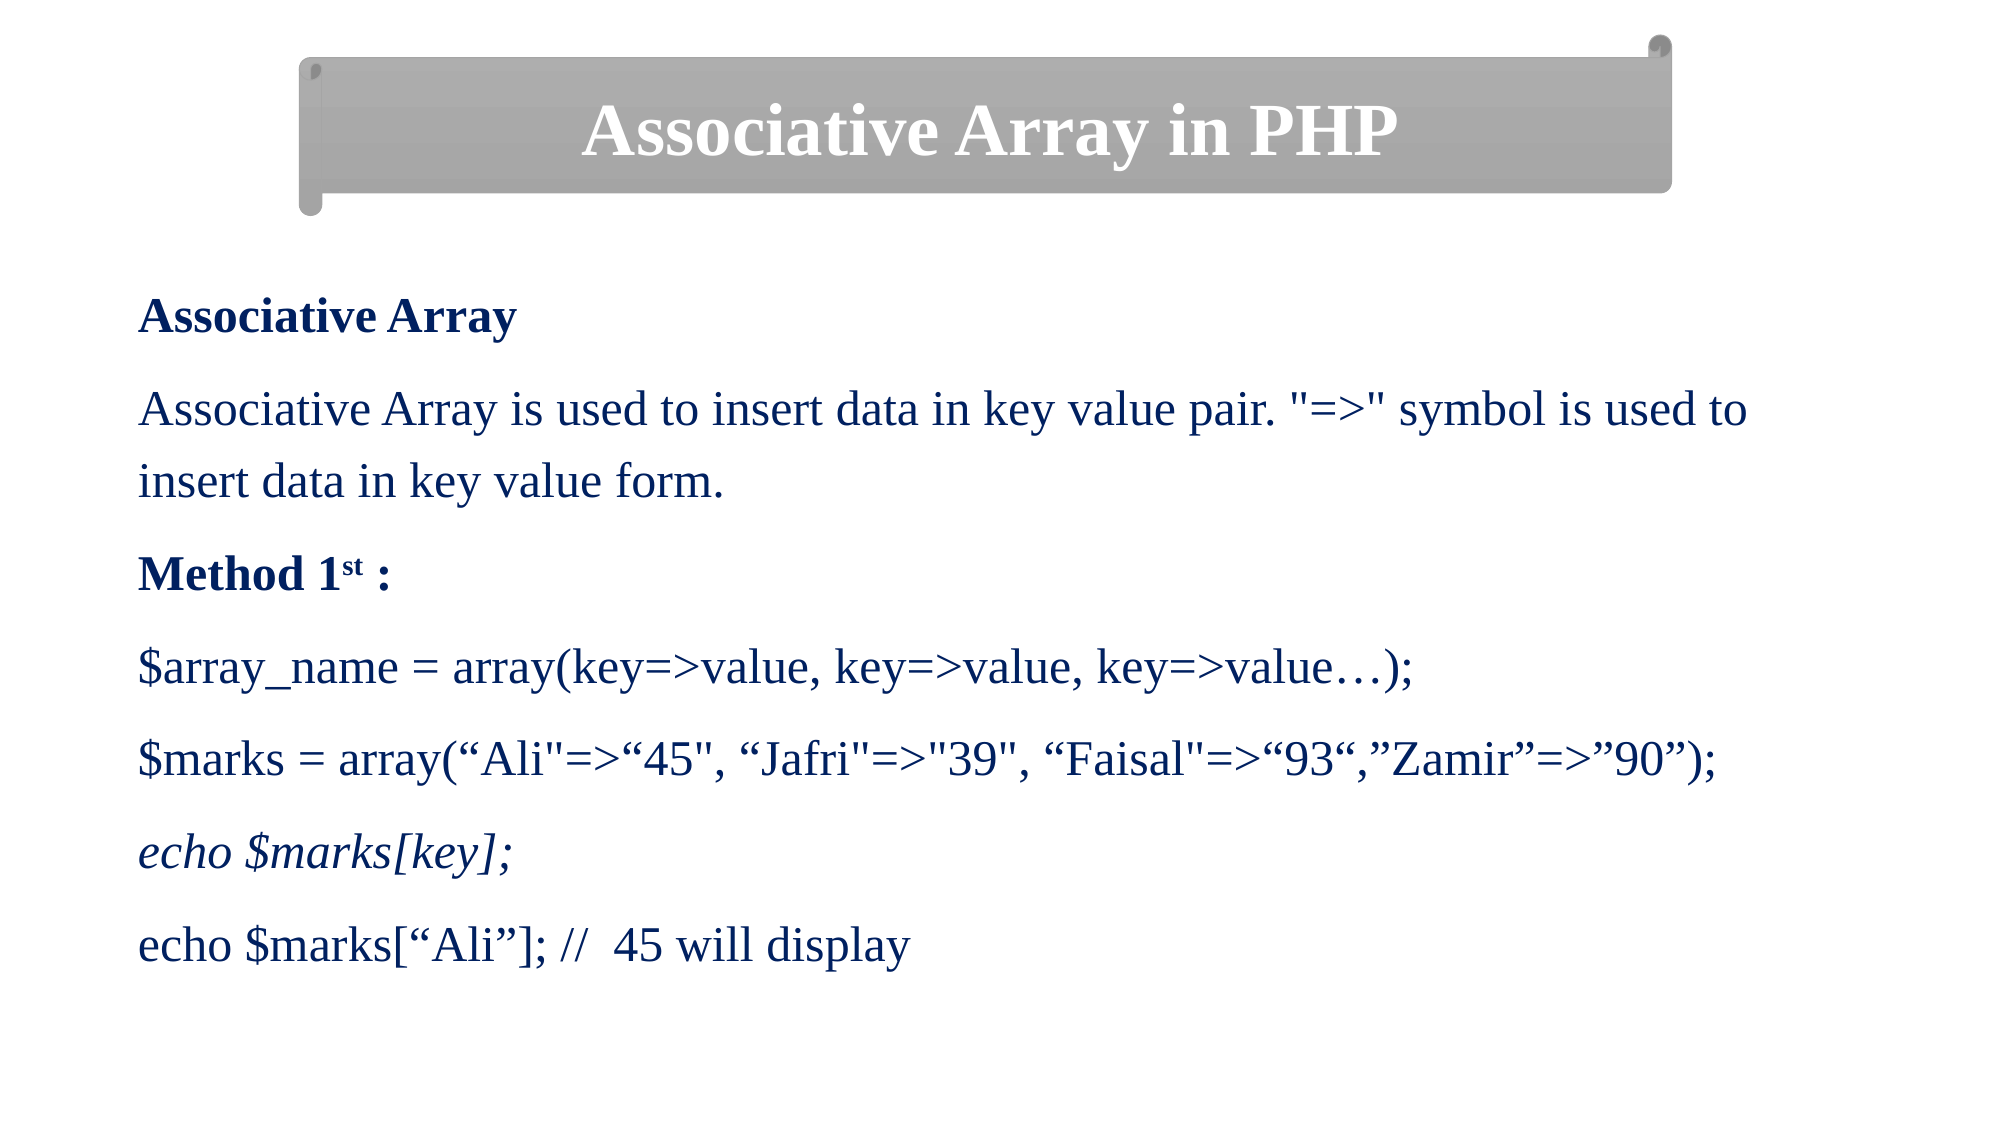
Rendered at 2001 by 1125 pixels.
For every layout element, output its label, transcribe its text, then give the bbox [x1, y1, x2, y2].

list Associative Array Associative Array is used to insert data in key value pair. "=>" symbol is used to insert data in key value form. Method 1st : $array_name = array(key=>value, key=>value, key=>value…); $marks = array(“Ali"=>“45", “Jafri"=>"39", “Faisal"=>“93“,”Zamir”=>”90”); echo $marks[key]; echo $marks[“Ali”]; // 45 will display [122, 263, 1848, 1090]
text_box Associative Array in PHP [298, 34, 1673, 217]
